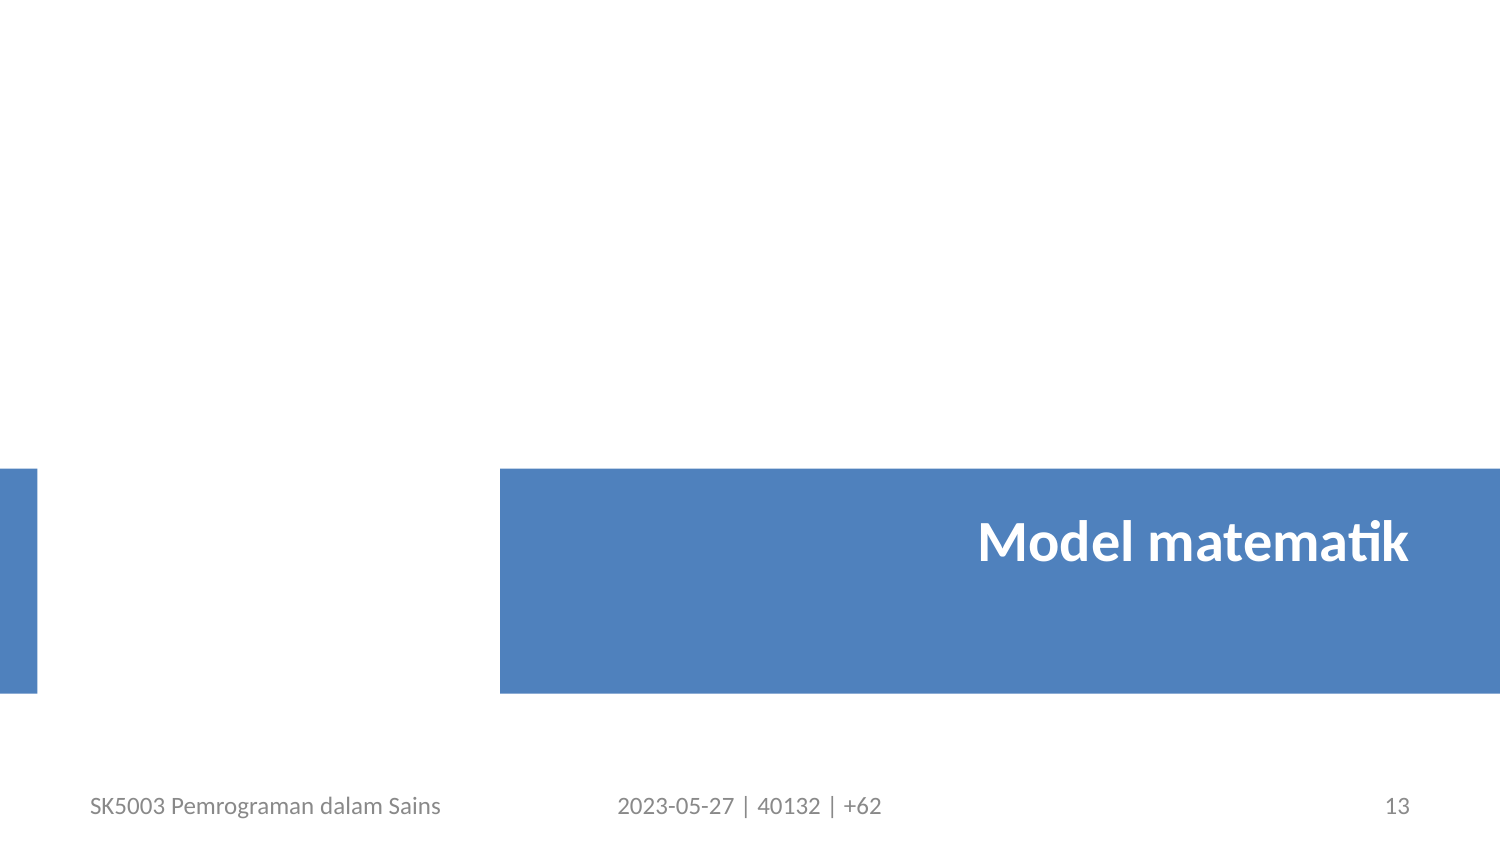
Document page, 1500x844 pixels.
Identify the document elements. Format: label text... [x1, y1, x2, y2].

footer 2023-05-27 | 40132 | +62 [512, 782, 988, 827]
slide_number SK5003 Pemrograman dalam Sains [75, 782, 463, 827]
text_box Model matematik [524, 509, 1425, 666]
slide_number 13 [1074, 782, 1425, 827]
